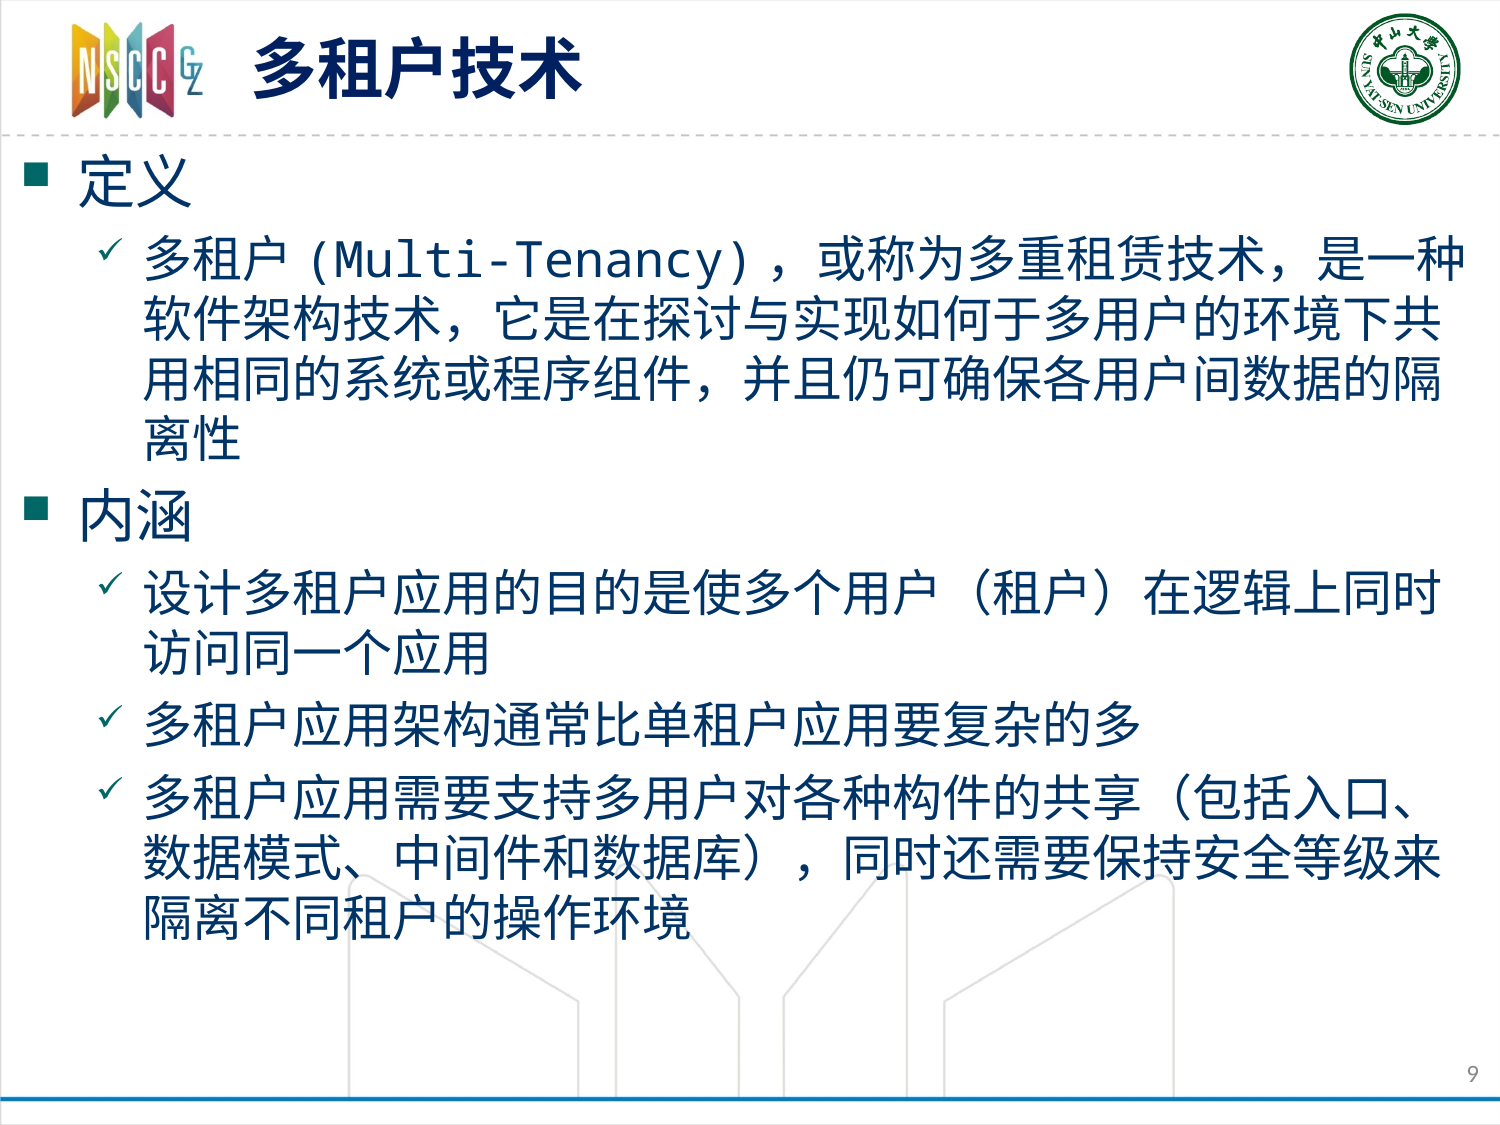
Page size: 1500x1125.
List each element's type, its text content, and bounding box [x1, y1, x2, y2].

list 定义 多租户(Multi-Tenancy)，或称为多重租赁技术，是一种软件架构技术，它是在探讨与实现如何于多用户的环境下共用相同的系统或程序组件，并且仍可确保各用户间数据的隔离性 内涵 设计多租户应用的目的是使多个用户（租户）在逻辑上同时访问同一个应用 多租户应用架构通常比单租户应用要复杂的多 多租户应用需要支持多用户对各种构件的共享（包括入口、数据模式、中间件和数据库），同时还需要保持安全等级来隔离不同租户的操作环境 [5, 137, 1500, 1103]
picture [0, 0, 1500, 1125]
text_box 多租户技术 [235, 18, 1324, 114]
